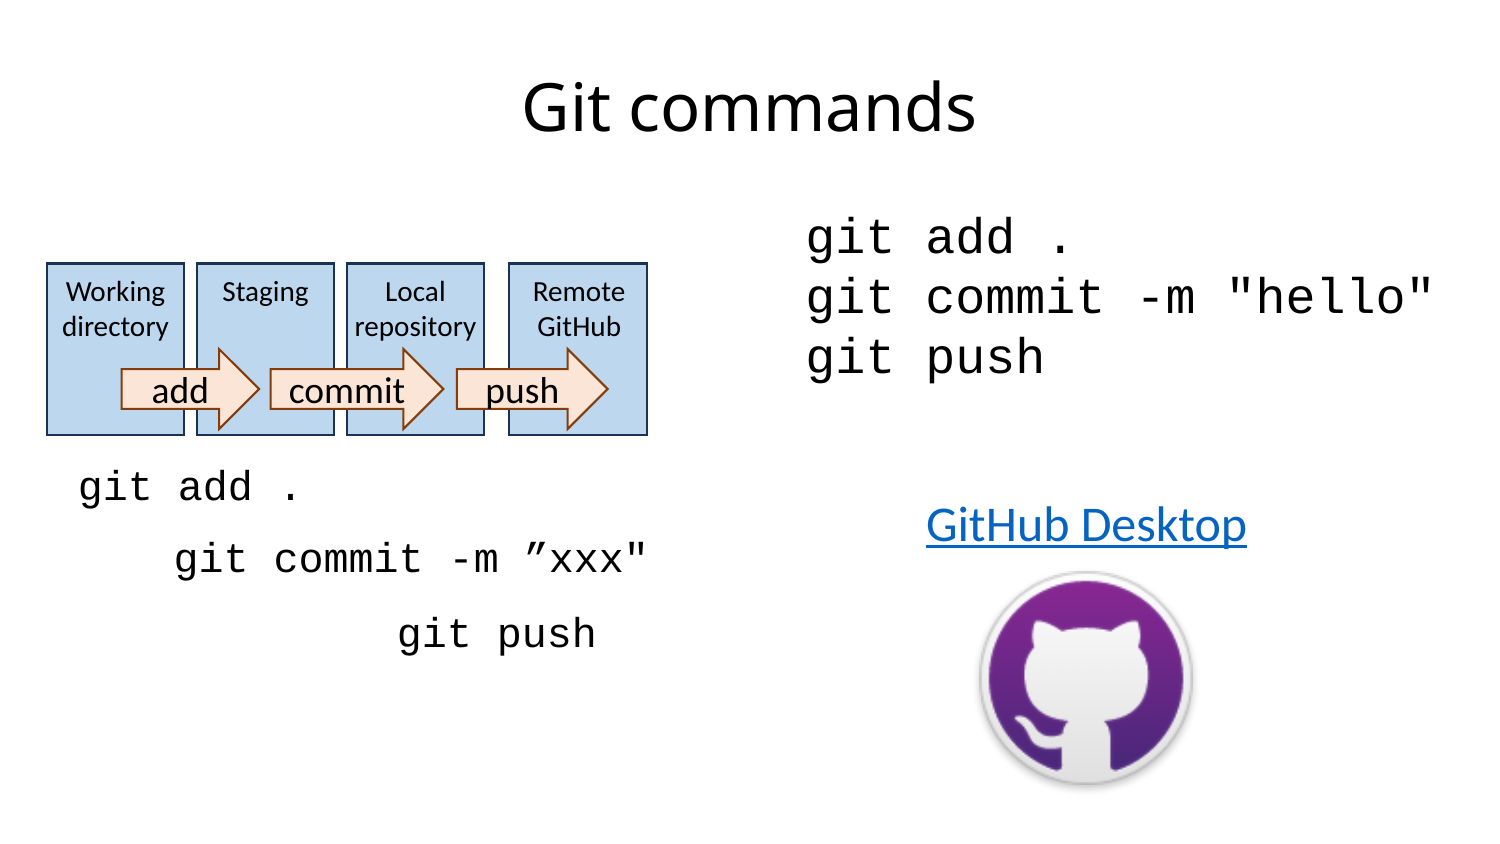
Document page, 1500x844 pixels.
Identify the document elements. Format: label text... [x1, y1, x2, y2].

text_box Remote GitHub [510, 265, 648, 350]
text_box GitHub Desktop [911, 484, 1263, 559]
text_box [46, 350, 185, 436]
text_box [508, 262, 648, 368]
text_box git push [382, 598, 612, 664]
title Git commands [66, 46, 1434, 174]
text_box Staging [196, 265, 334, 315]
text_box git add . git commit -m "hello" git push [790, 196, 1451, 391]
text_box commit [269, 346, 445, 432]
text_box Working directory [46, 265, 185, 350]
text_box push [455, 346, 610, 432]
text_box git add . [63, 451, 318, 516]
text_box Local repository [334, 265, 497, 350]
text_box [508, 350, 648, 436]
text_box add [120, 346, 261, 432]
text_box [196, 315, 335, 436]
text_box [346, 350, 485, 436]
text_box git commit -m ”xxx" [158, 523, 664, 589]
picture [967, 559, 1206, 798]
